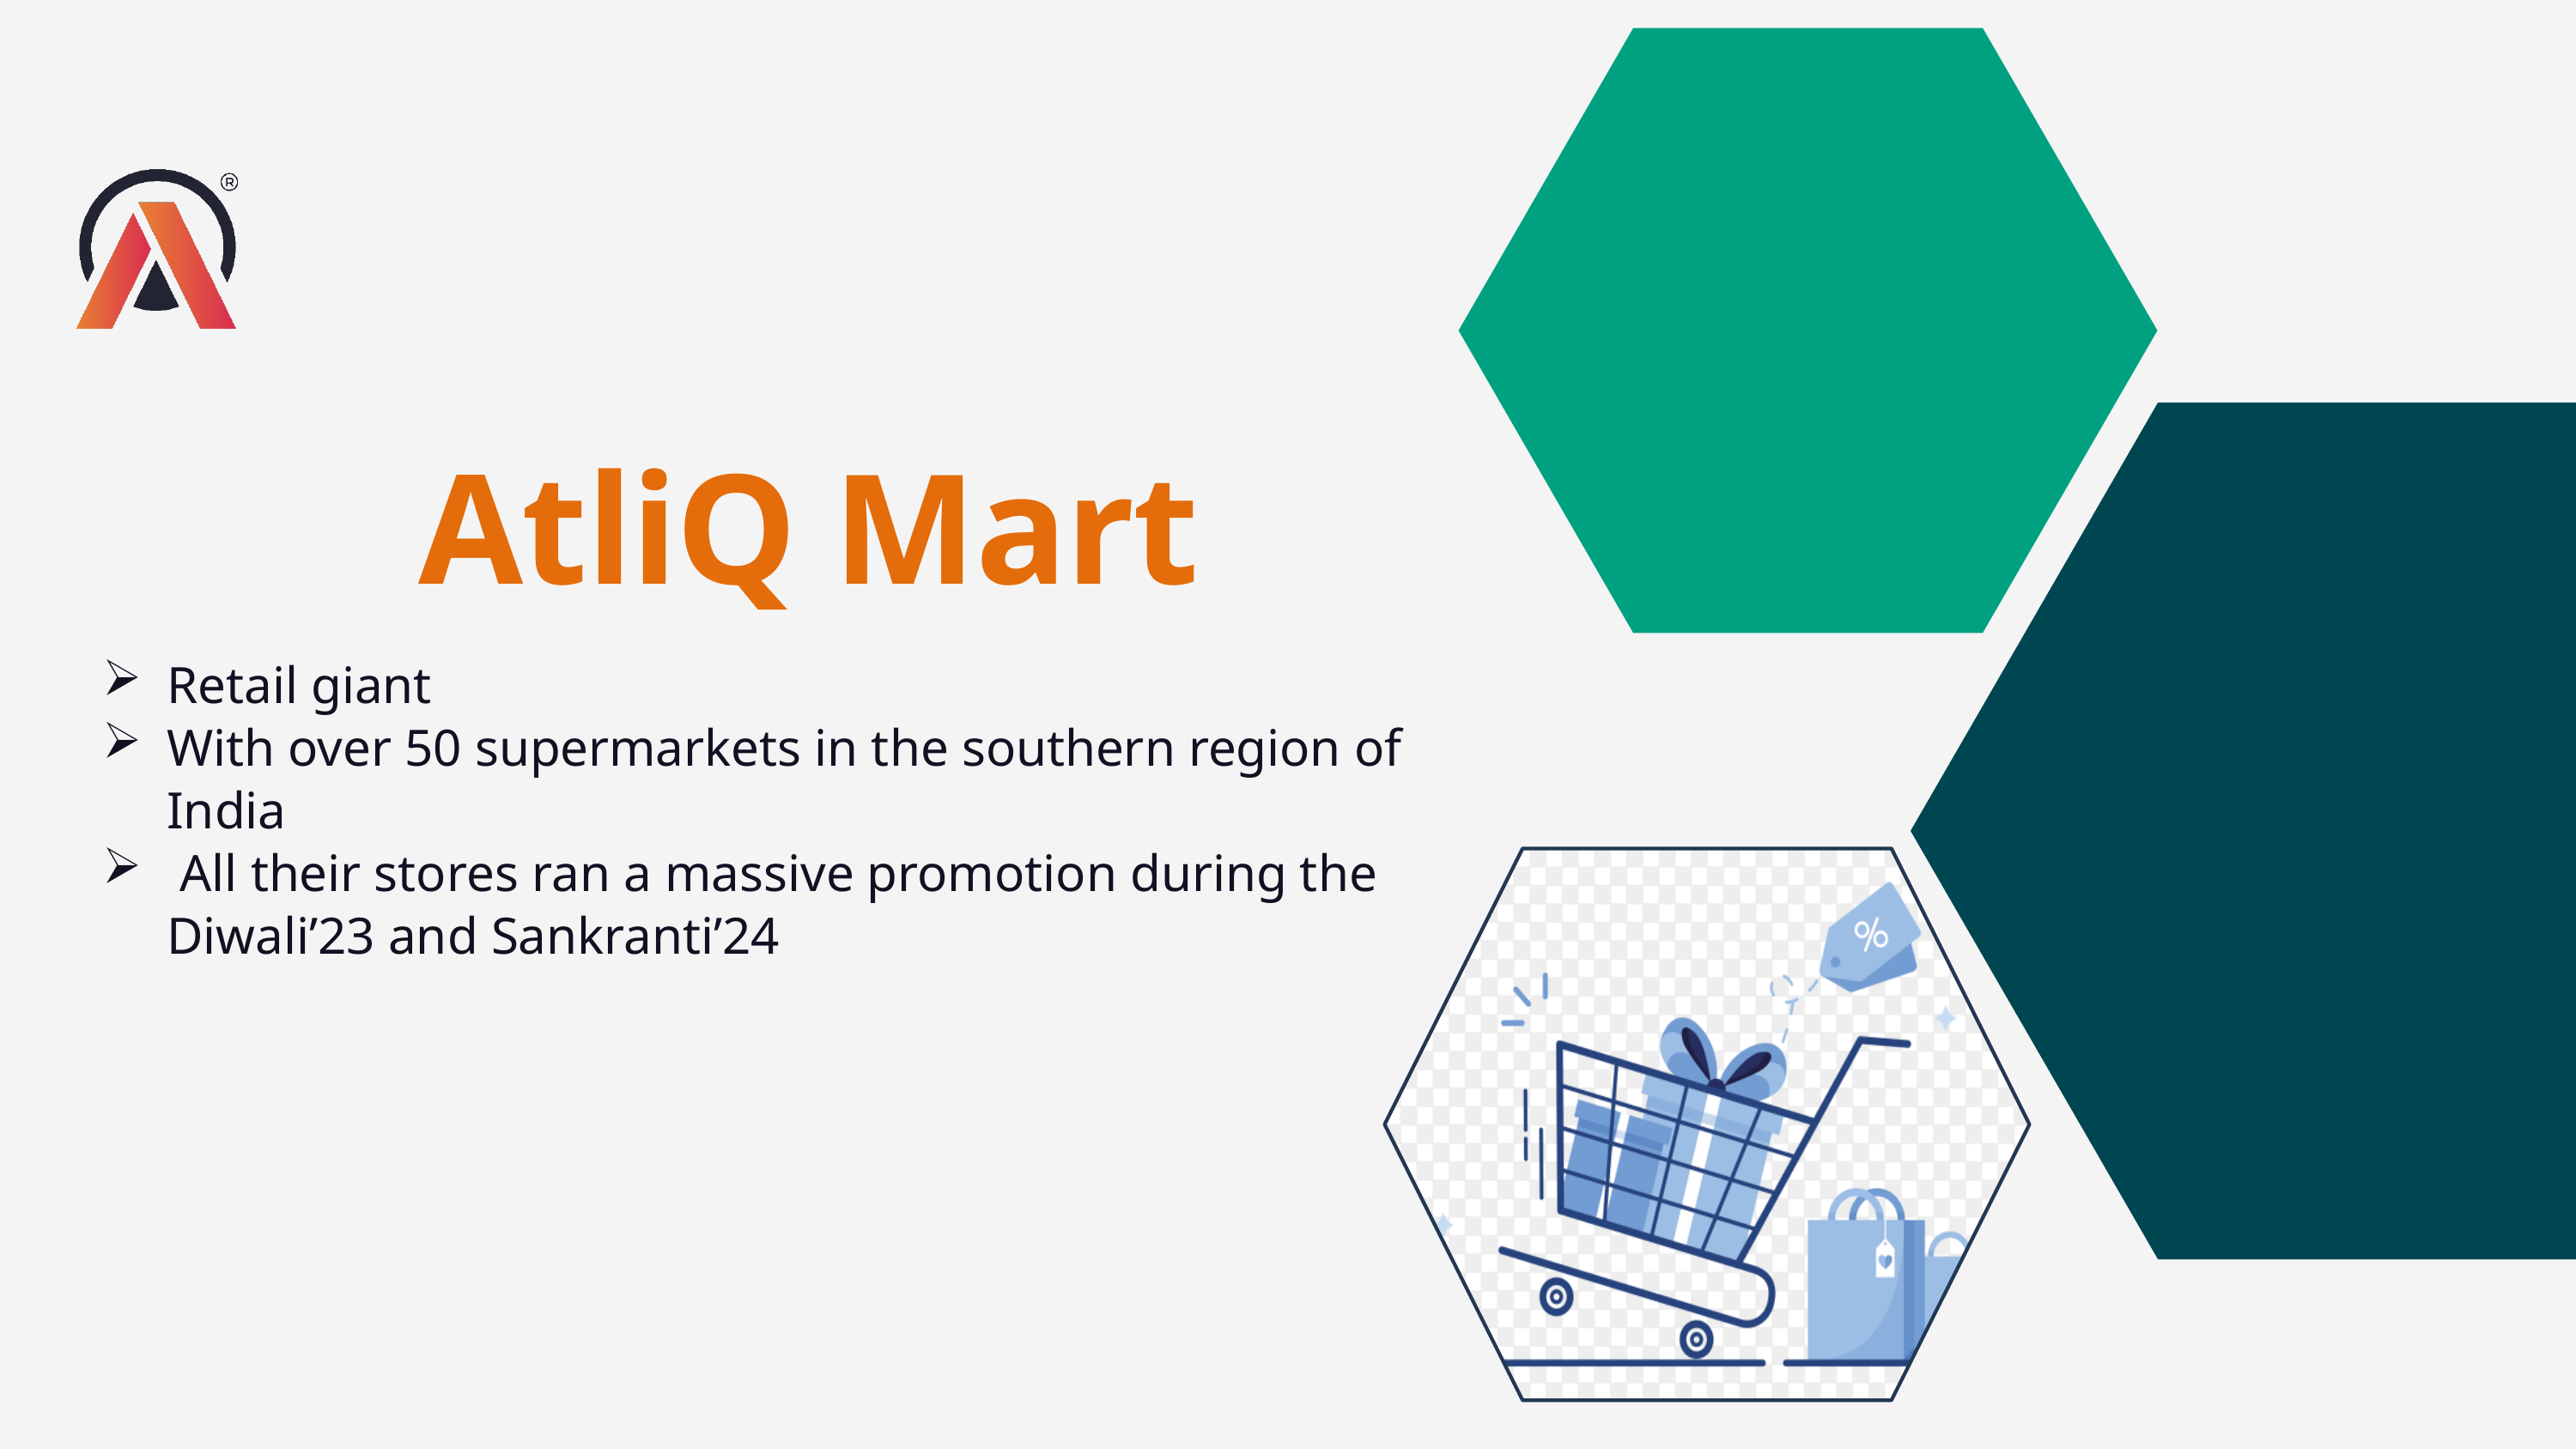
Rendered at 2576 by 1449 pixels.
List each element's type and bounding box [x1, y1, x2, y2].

text_box [1910, 402, 2576, 1260]
text_box [64, 431, 1516, 1113]
picture [73, 165, 243, 331]
text_box [1458, 27, 2158, 634]
text_box [1382, 846, 1960, 1403]
